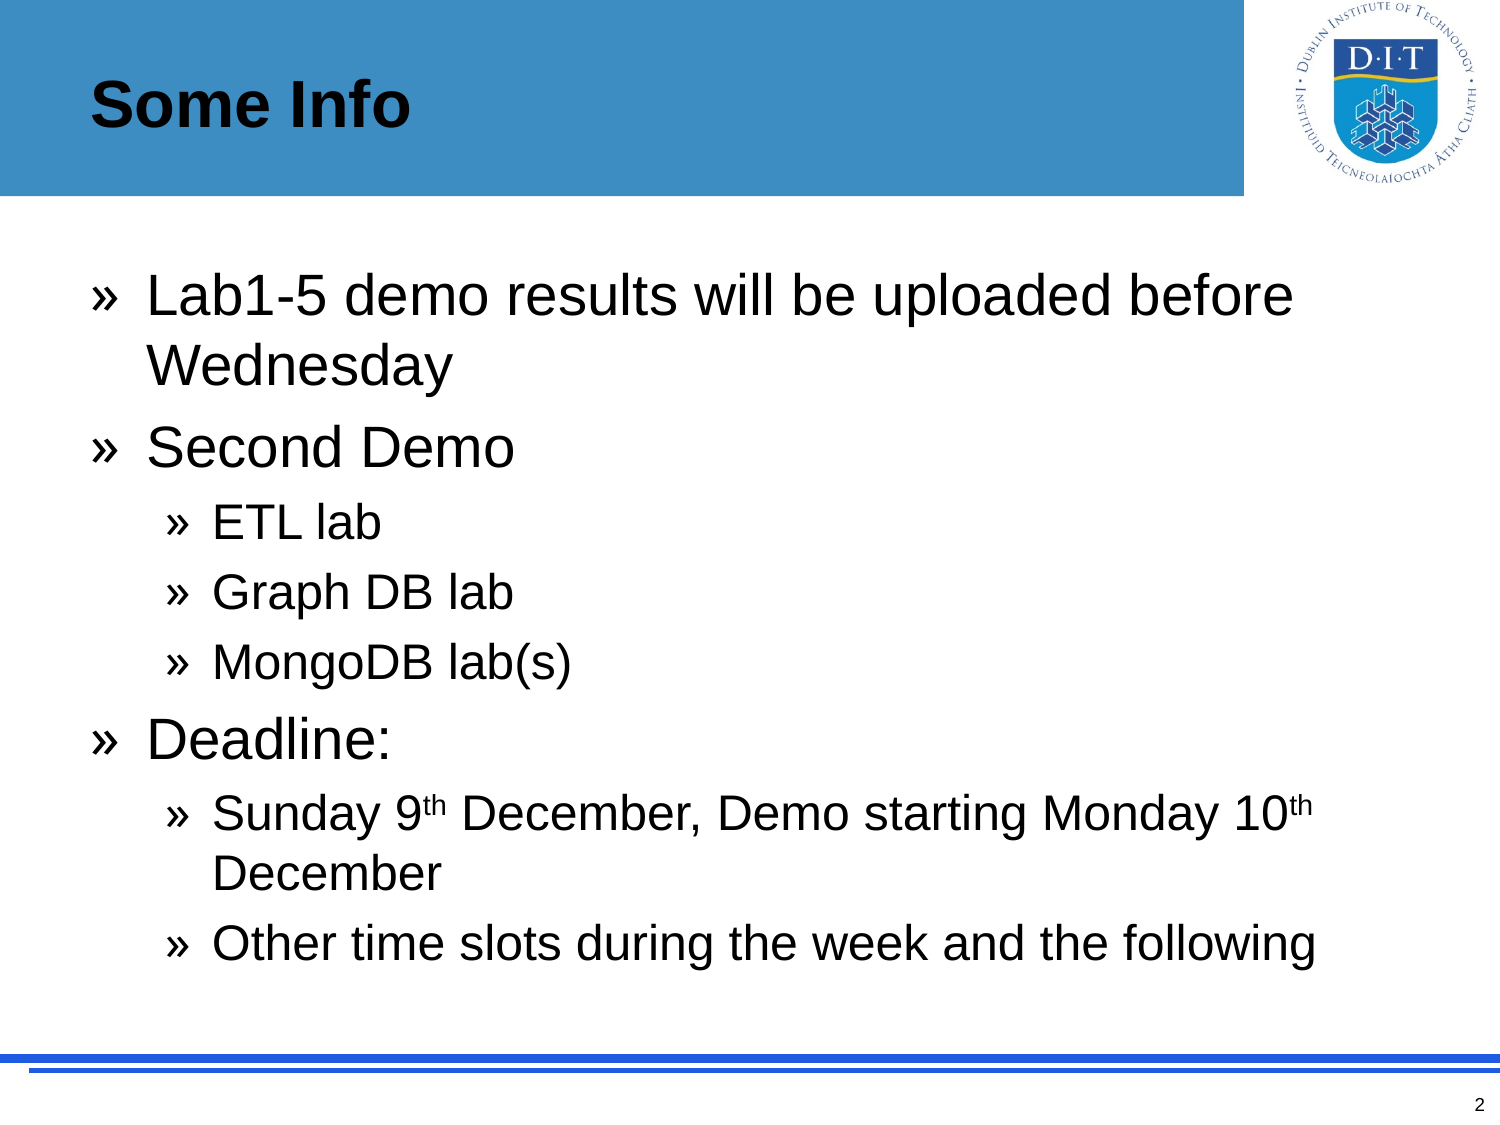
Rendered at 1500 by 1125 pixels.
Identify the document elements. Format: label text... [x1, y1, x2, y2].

list Lab1-5 demo results will be uploaded before Wednesday Second Demo ETL lab Graph DB lab MongoDB lab(s) Deadline: Sunday 9th December, Demo starting Monday 10th December Other time slots during the week and the following [74, 249, 1426, 1051]
title Some Info [74, 18, 1105, 182]
picture [1293, 0, 1478, 185]
slide_number 2 [1149, 1084, 1500, 1125]
